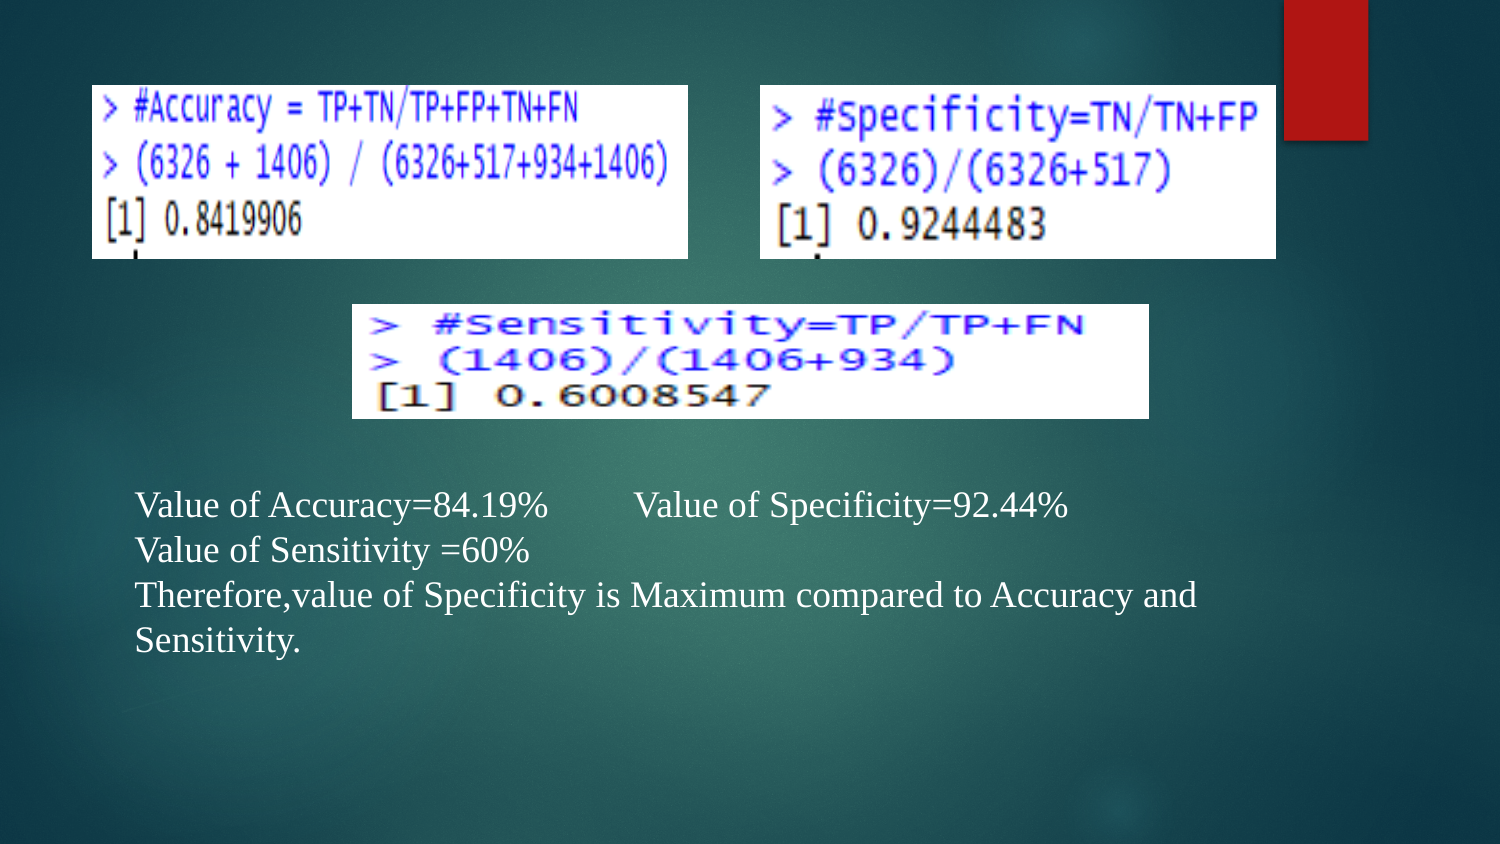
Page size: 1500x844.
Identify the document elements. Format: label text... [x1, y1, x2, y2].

list Value of Accuracy=84.19% Value of Specificity=92.44% Value of Sensitivity =60% Therefore,value of Specificity is Maximum compared to Accuracy and Sensitivity. [119, 464, 1381, 836]
picture [0, 0, 1500, 844]
